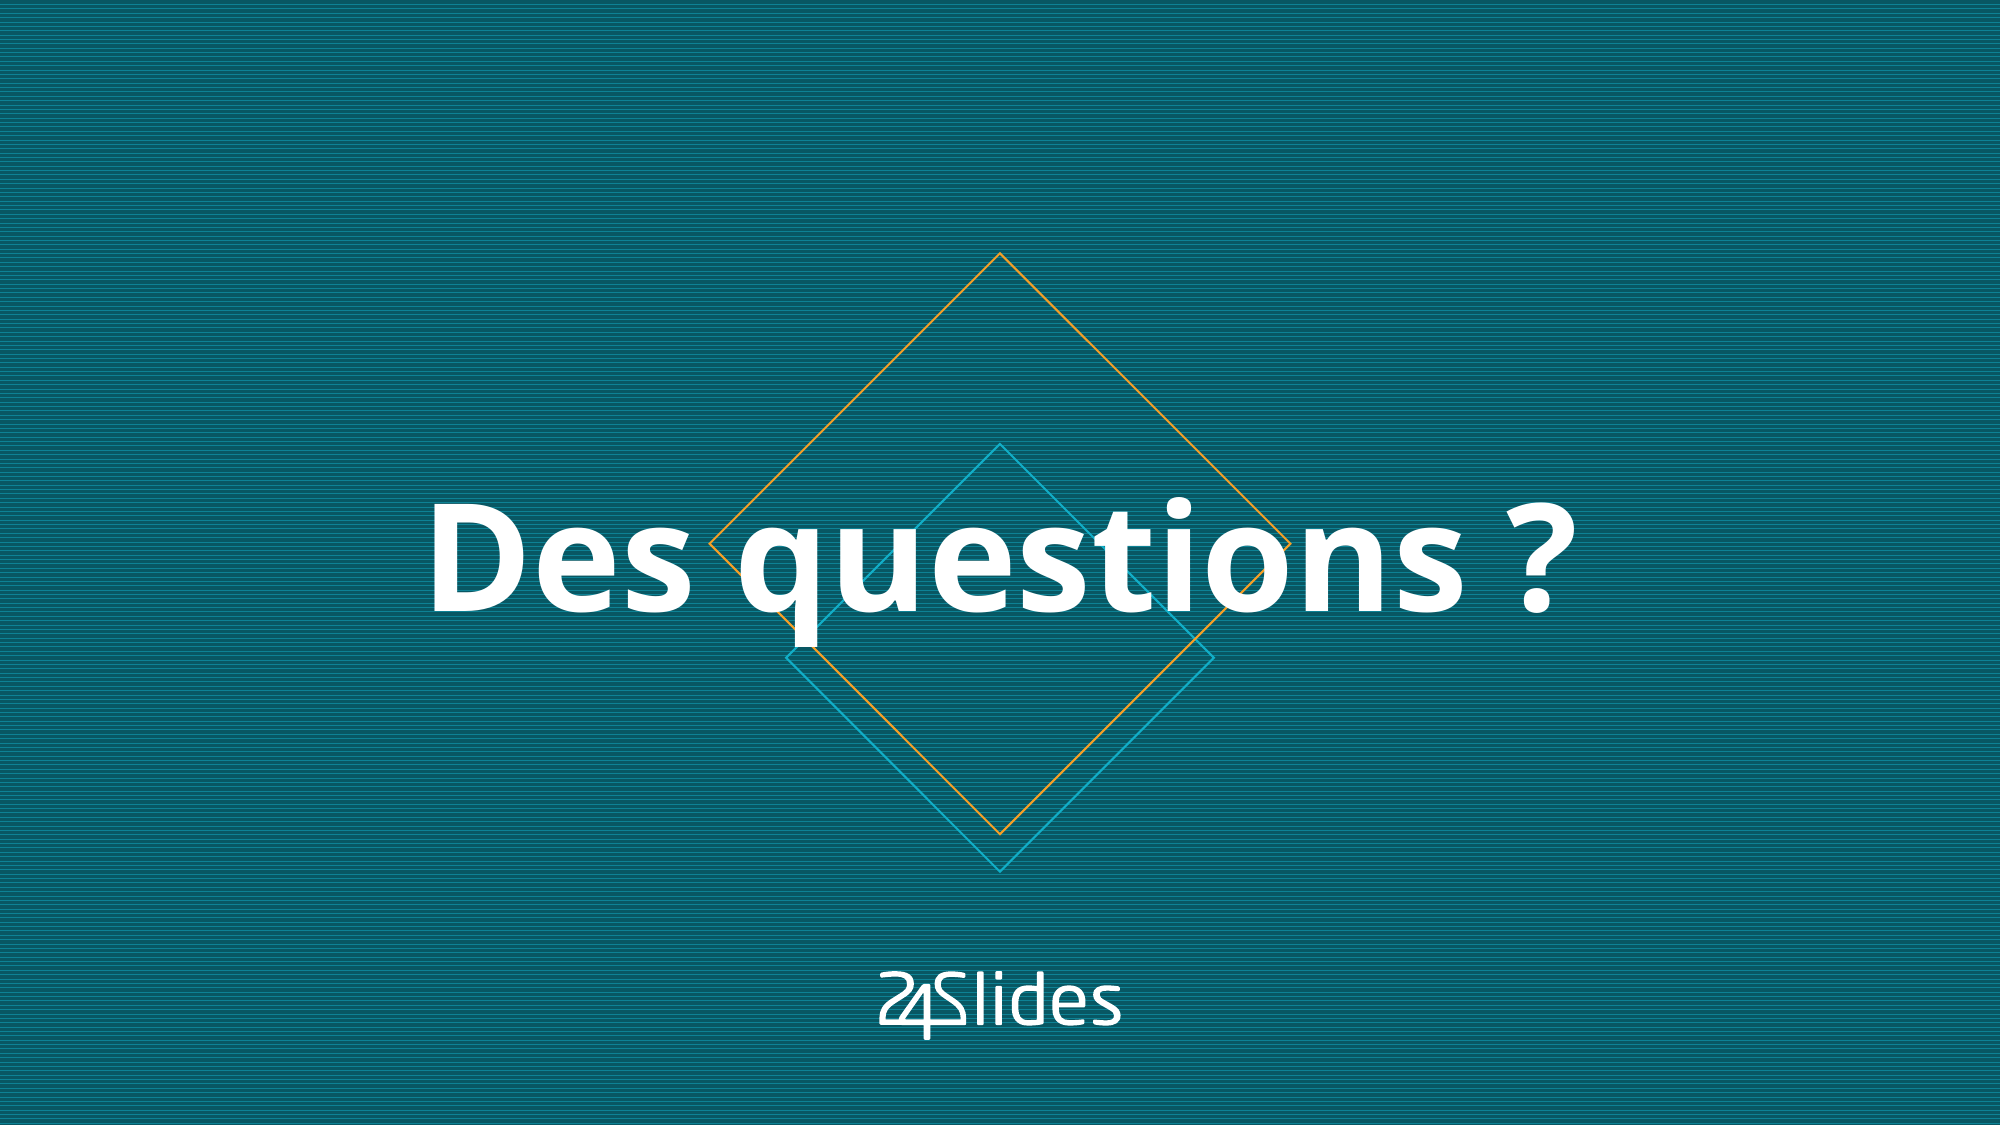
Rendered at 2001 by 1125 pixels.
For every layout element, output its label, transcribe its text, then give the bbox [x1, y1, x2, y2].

title Des questions ? [1291, 468, 1750, 657]
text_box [709, 253, 1291, 872]
title Des questions ? [249, 468, 709, 657]
picture [879, 970, 1121, 1040]
